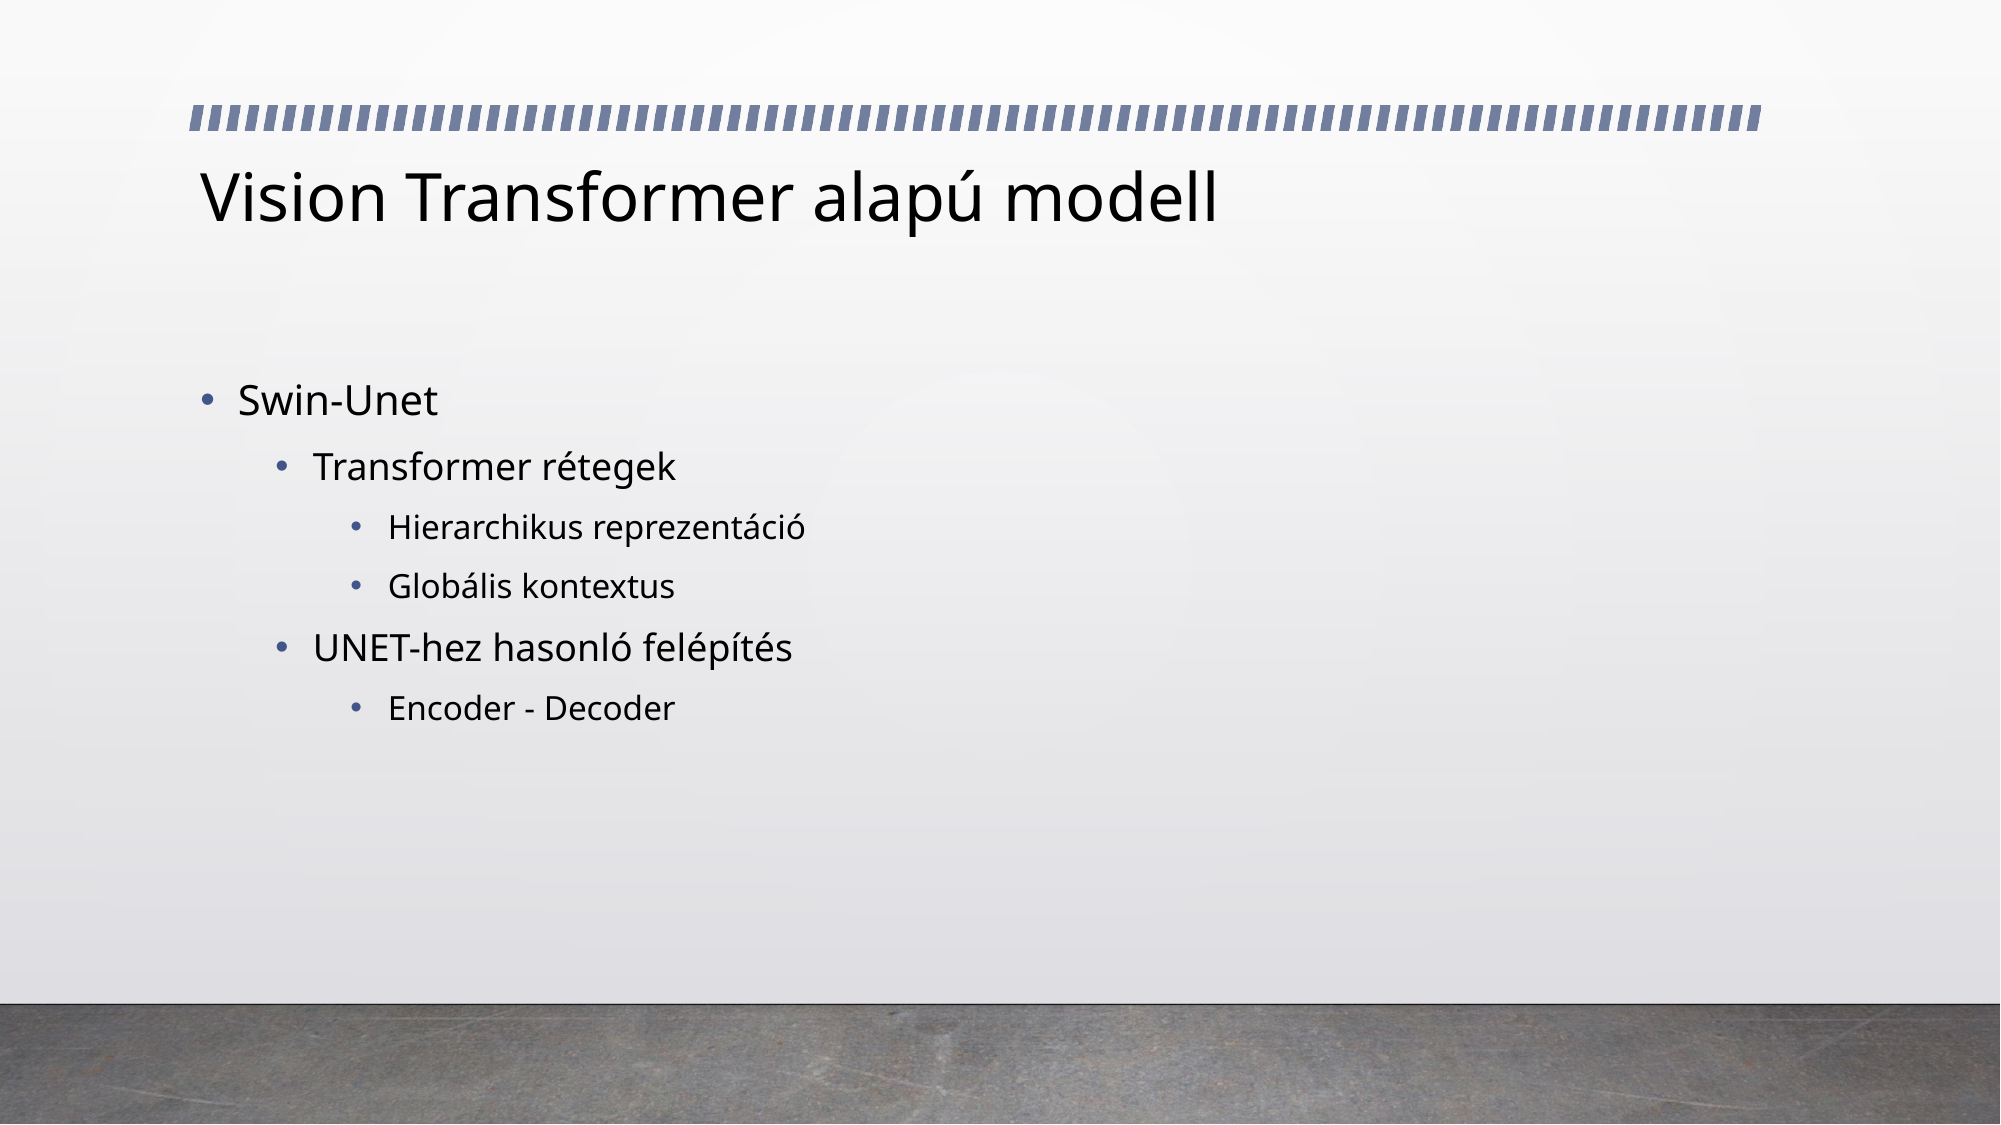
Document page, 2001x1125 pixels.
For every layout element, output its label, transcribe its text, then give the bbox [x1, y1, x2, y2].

list Swin-Unet Transformer rétegek Hierarchikus reprezentáció Globális kontextus UNET-hez hasonló felépítés Encoder - Decoder [185, 356, 1761, 897]
title Vision Transformer alapú modell [185, 156, 1761, 329]
picture [0, 1004, 2000, 1124]
